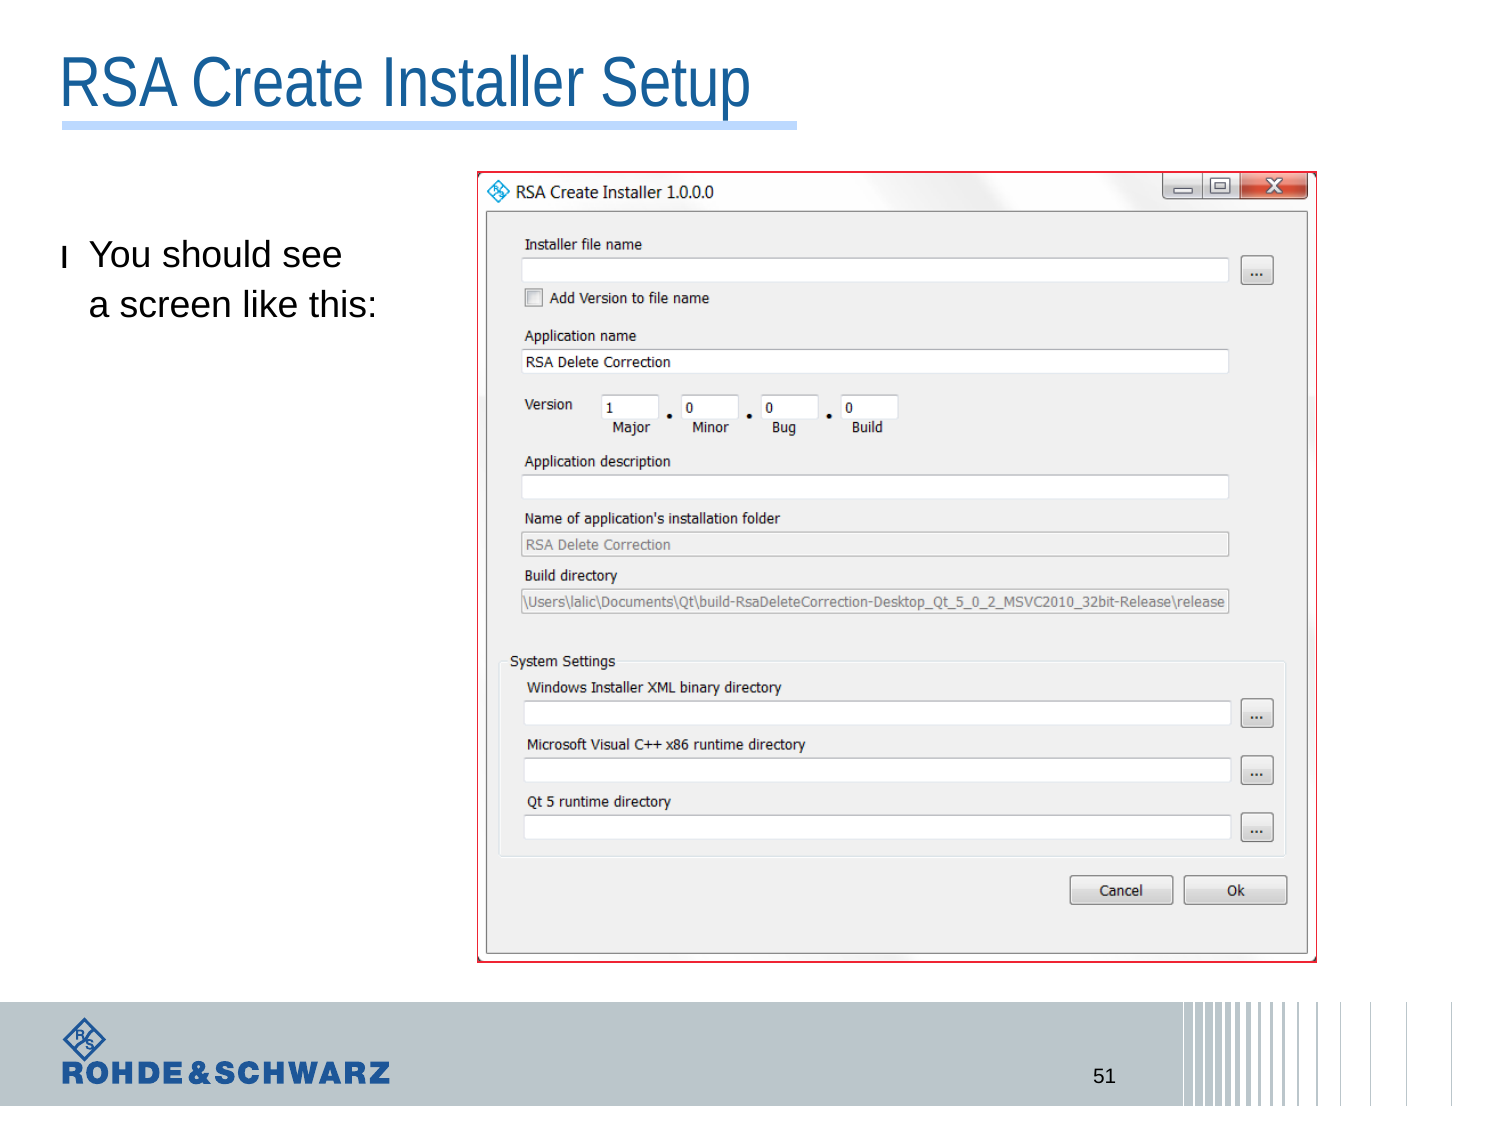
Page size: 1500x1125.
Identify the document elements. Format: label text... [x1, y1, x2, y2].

title RSA Create Installer Setup [59, 35, 1418, 213]
slide_number 51 [1033, 1062, 1117, 1093]
picture [478, 172, 1317, 962]
list You should see a screen like this: [59, 224, 1418, 993]
